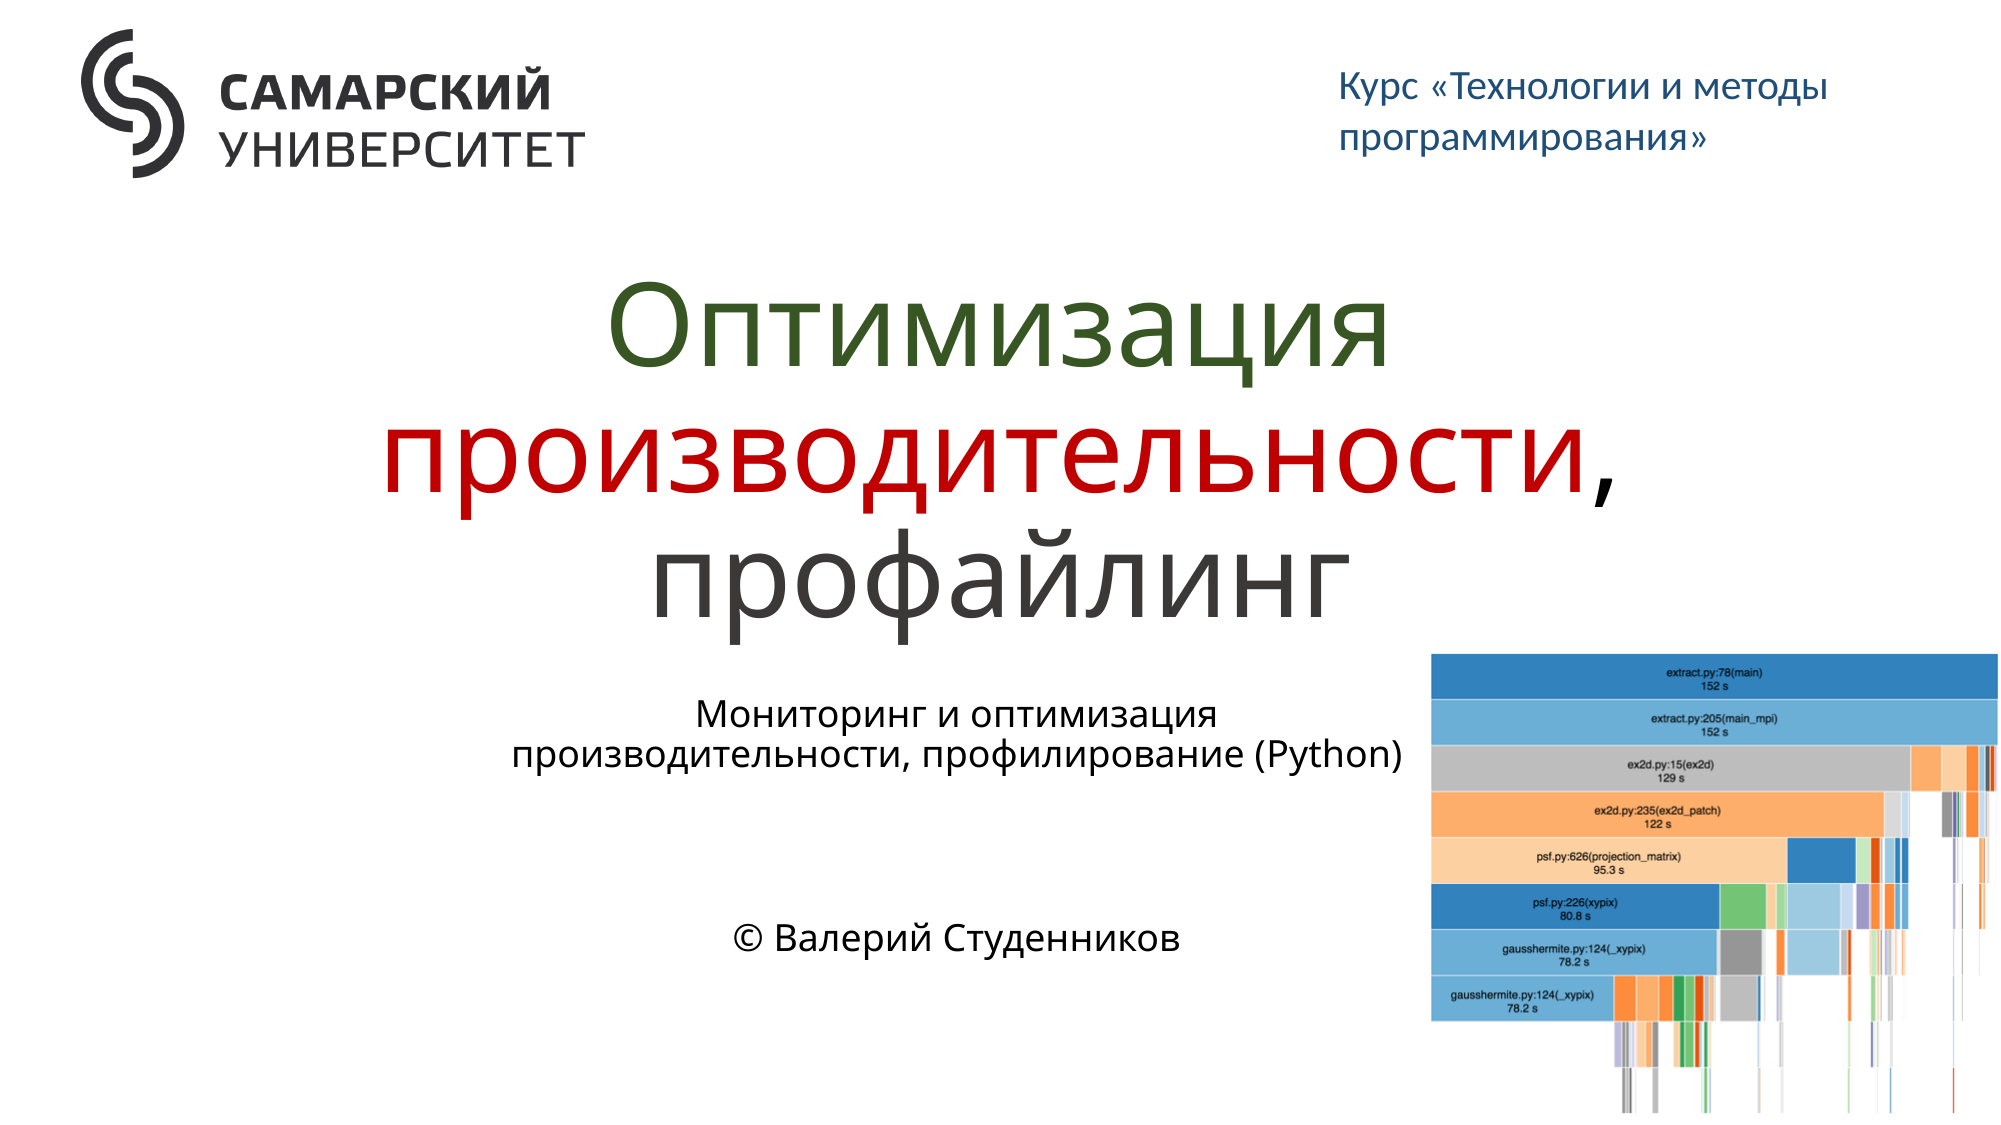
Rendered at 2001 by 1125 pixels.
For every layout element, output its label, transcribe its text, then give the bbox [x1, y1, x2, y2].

picture [80, 29, 585, 179]
picture [1428, 651, 2000, 1125]
subtitle Мониторинг и оптимизация производительности, профилирование (Python) © Валерий Студенников [485, 687, 1428, 1042]
text_box Курс «Технологии и методы программирования» [1323, 51, 1917, 166]
title Оптимизация производительности, профайлинг [249, 258, 1750, 651]
